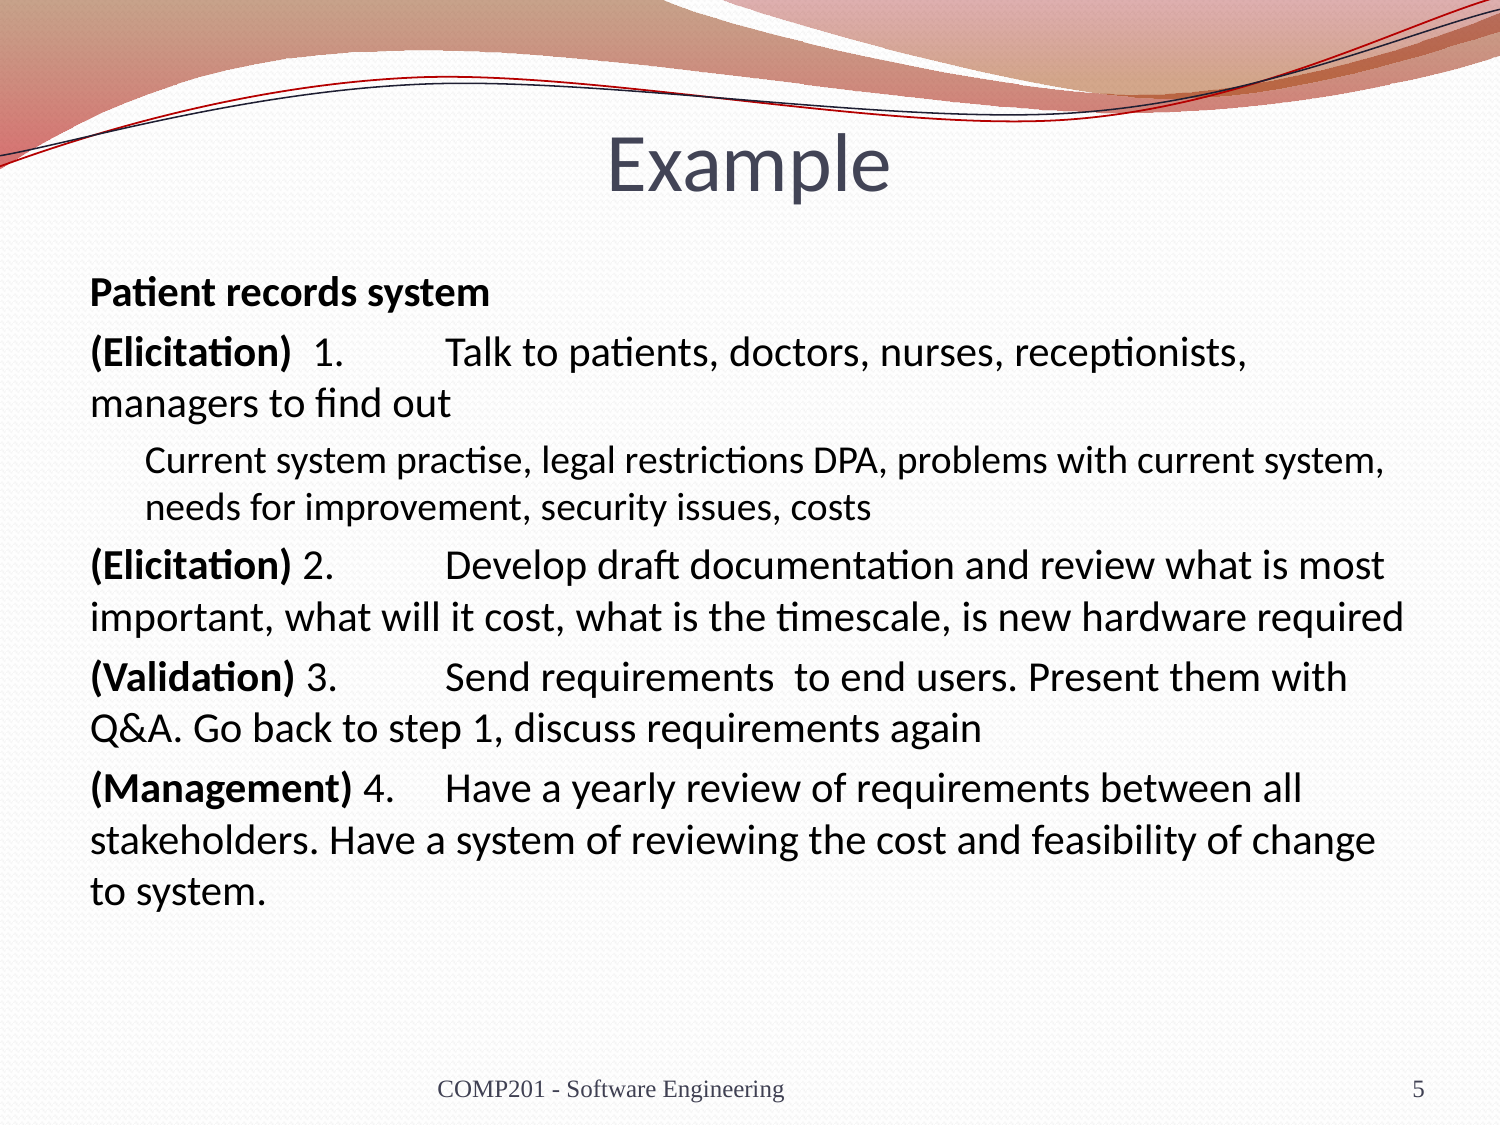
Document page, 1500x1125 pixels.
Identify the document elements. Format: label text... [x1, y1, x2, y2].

footer COMP201 - Software Engineering [437, 1042, 988, 1103]
title Example [75, 77, 1425, 209]
list Patient records system (Elicitation) 1. Talk to patients, doctors, nurses, receptionists, managers to find out Current system practise, legal restrictions DPA, problems with current system, needs for improvement, security issues, costs (Elicitation) 2. Develop draft documentation and review what is most important, what will it cost, what is the timescale, is new hardware required (Validation) 3. Send requirements to end users. Present them with Q&A. Go back to step 1, discuss requirements again (Management) 4. Have a yearly review of requirements between all stakeholders. Have a system of reviewing the cost and feasibility of change to system. [75, 255, 1425, 976]
slide_number 5 [1299, 1042, 1425, 1103]
